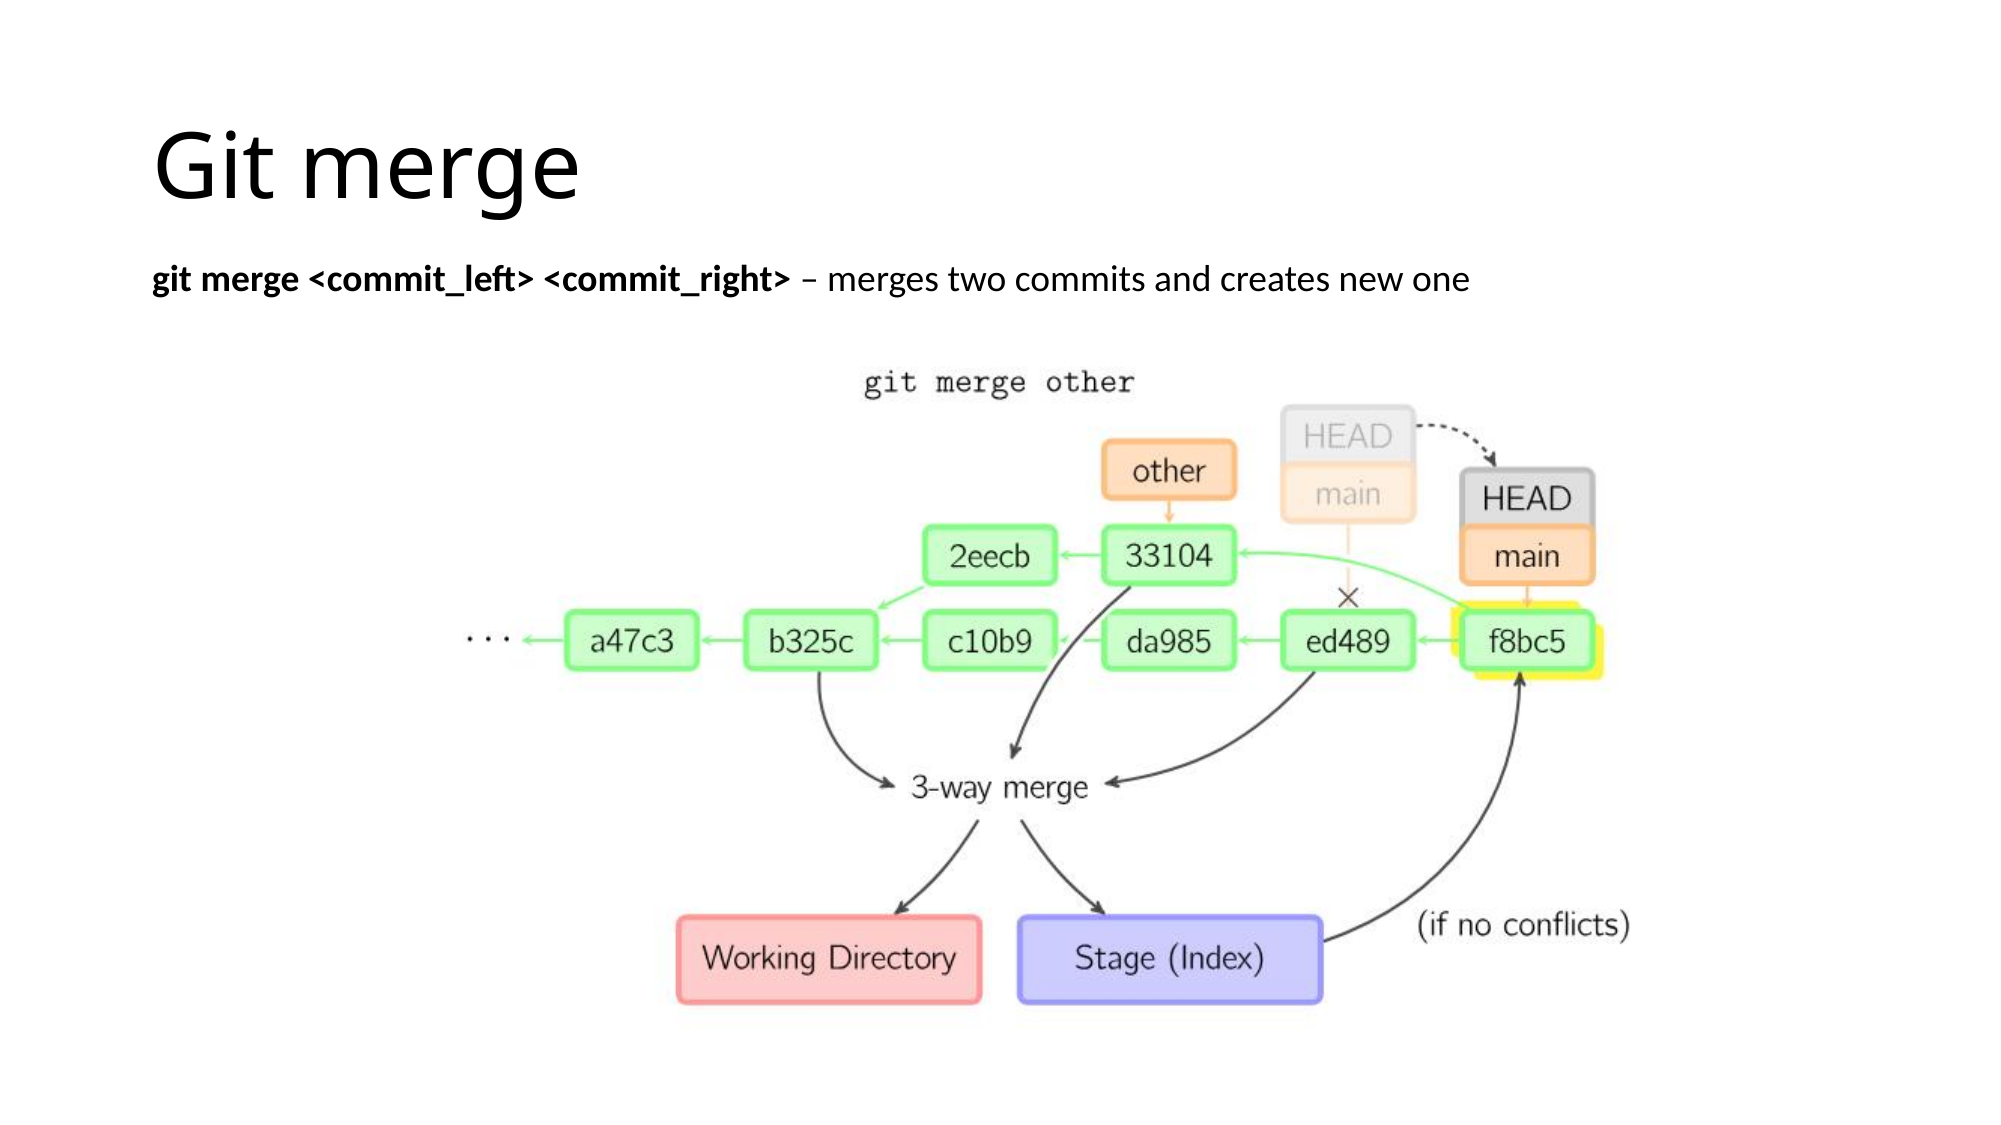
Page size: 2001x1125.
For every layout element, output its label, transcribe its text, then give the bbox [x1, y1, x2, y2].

picture [318, 307, 1682, 1102]
title Git merge [137, 59, 1863, 278]
text_box git merge <commit_left> <commit_right> – merges two commits and creates new one [137, 246, 1500, 307]
